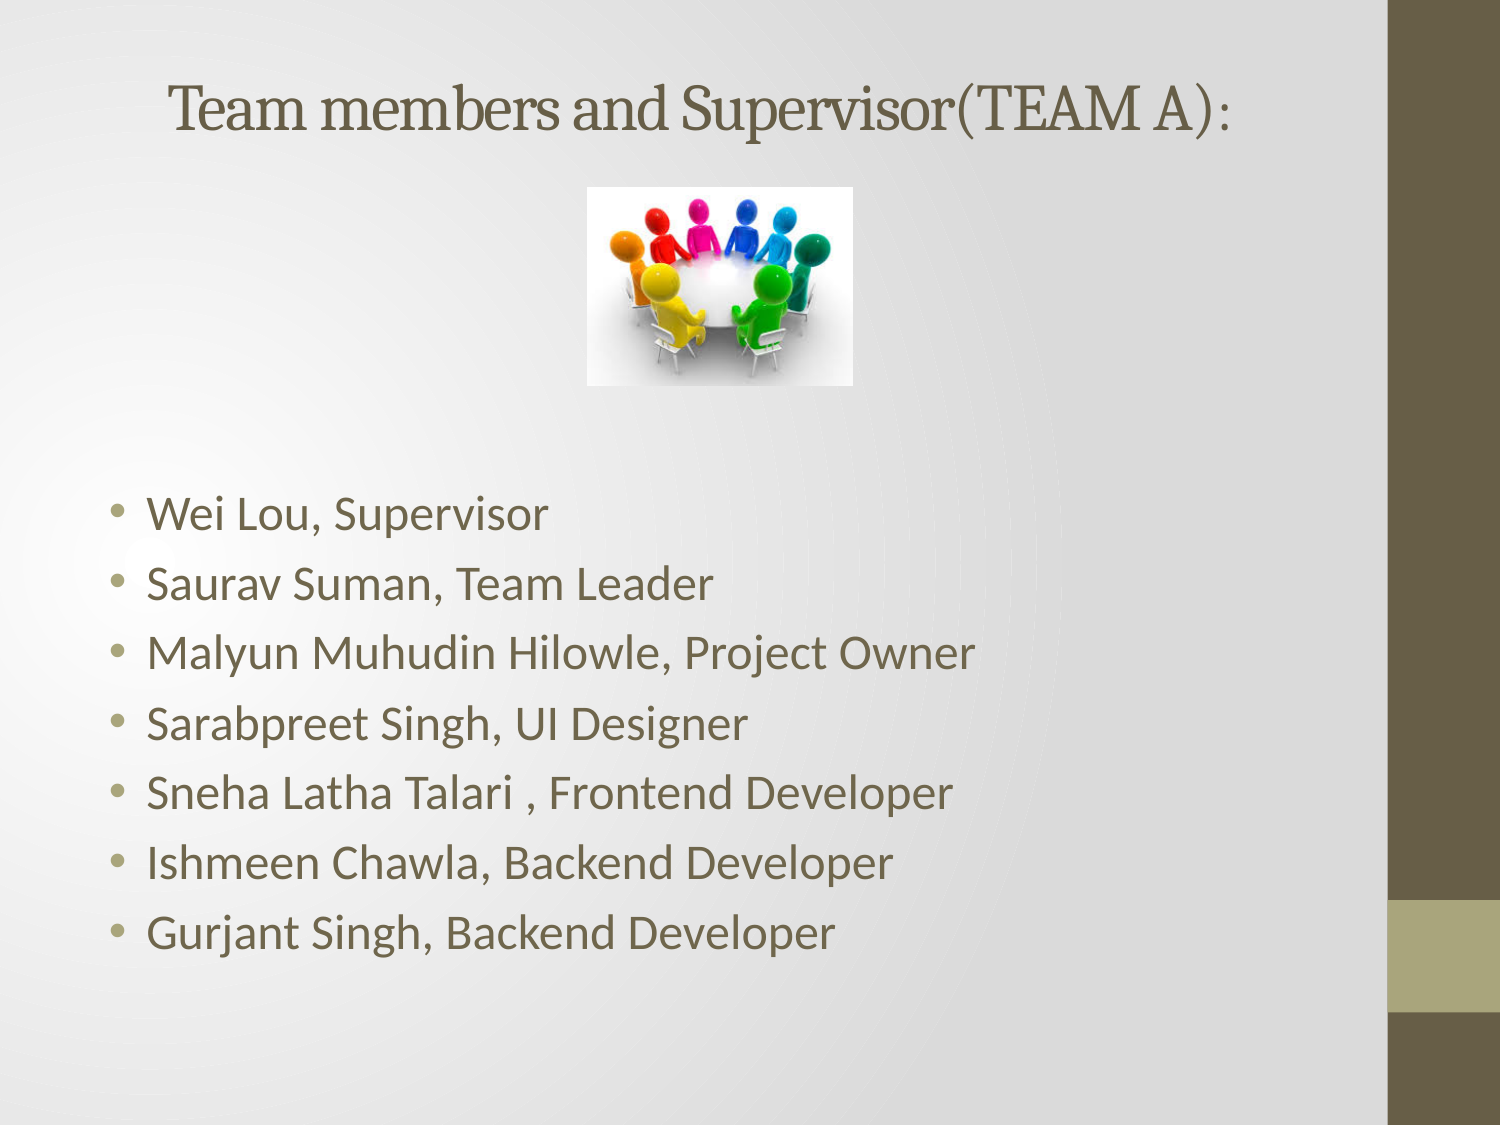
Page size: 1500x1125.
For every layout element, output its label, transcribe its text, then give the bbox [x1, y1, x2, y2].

picture [586, 186, 853, 387]
title Team members and Supervisor(TEAM A): [75, 45, 1325, 233]
list Wei Lou, Supervisor Saurav Suman, Team Leader Malyun Muhudin Hilowle, Project Owner Sarabpreet Singh, UI Designer Sneha Latha Talari , Frontend Developer Ishmeen Chawla, Backend Developer Gurjant Singh, Backend Developer [75, 262, 1325, 1050]
